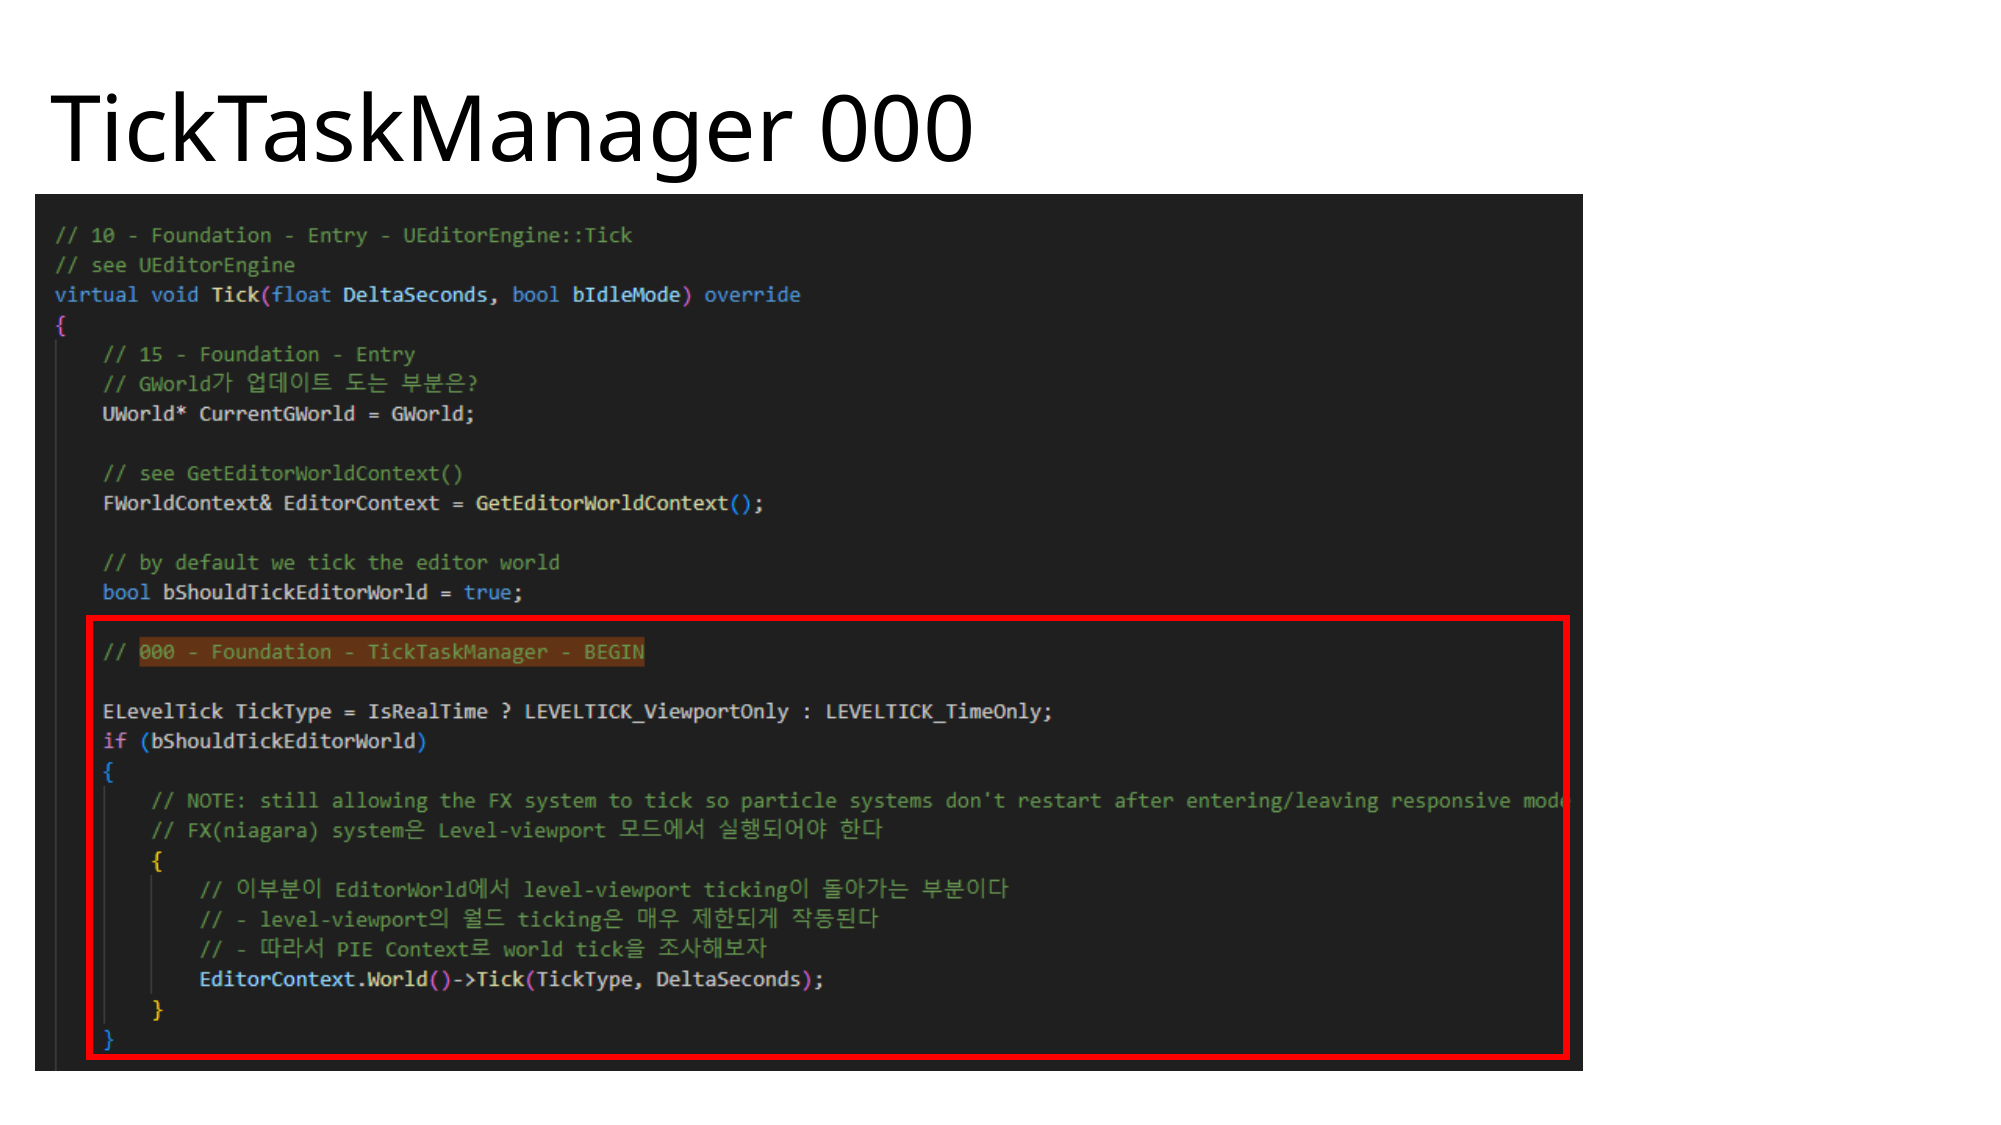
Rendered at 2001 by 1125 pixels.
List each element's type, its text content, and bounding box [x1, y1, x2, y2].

picture [34, 194, 1583, 1071]
text_box TickTaskManager 000 [34, 67, 1760, 195]
